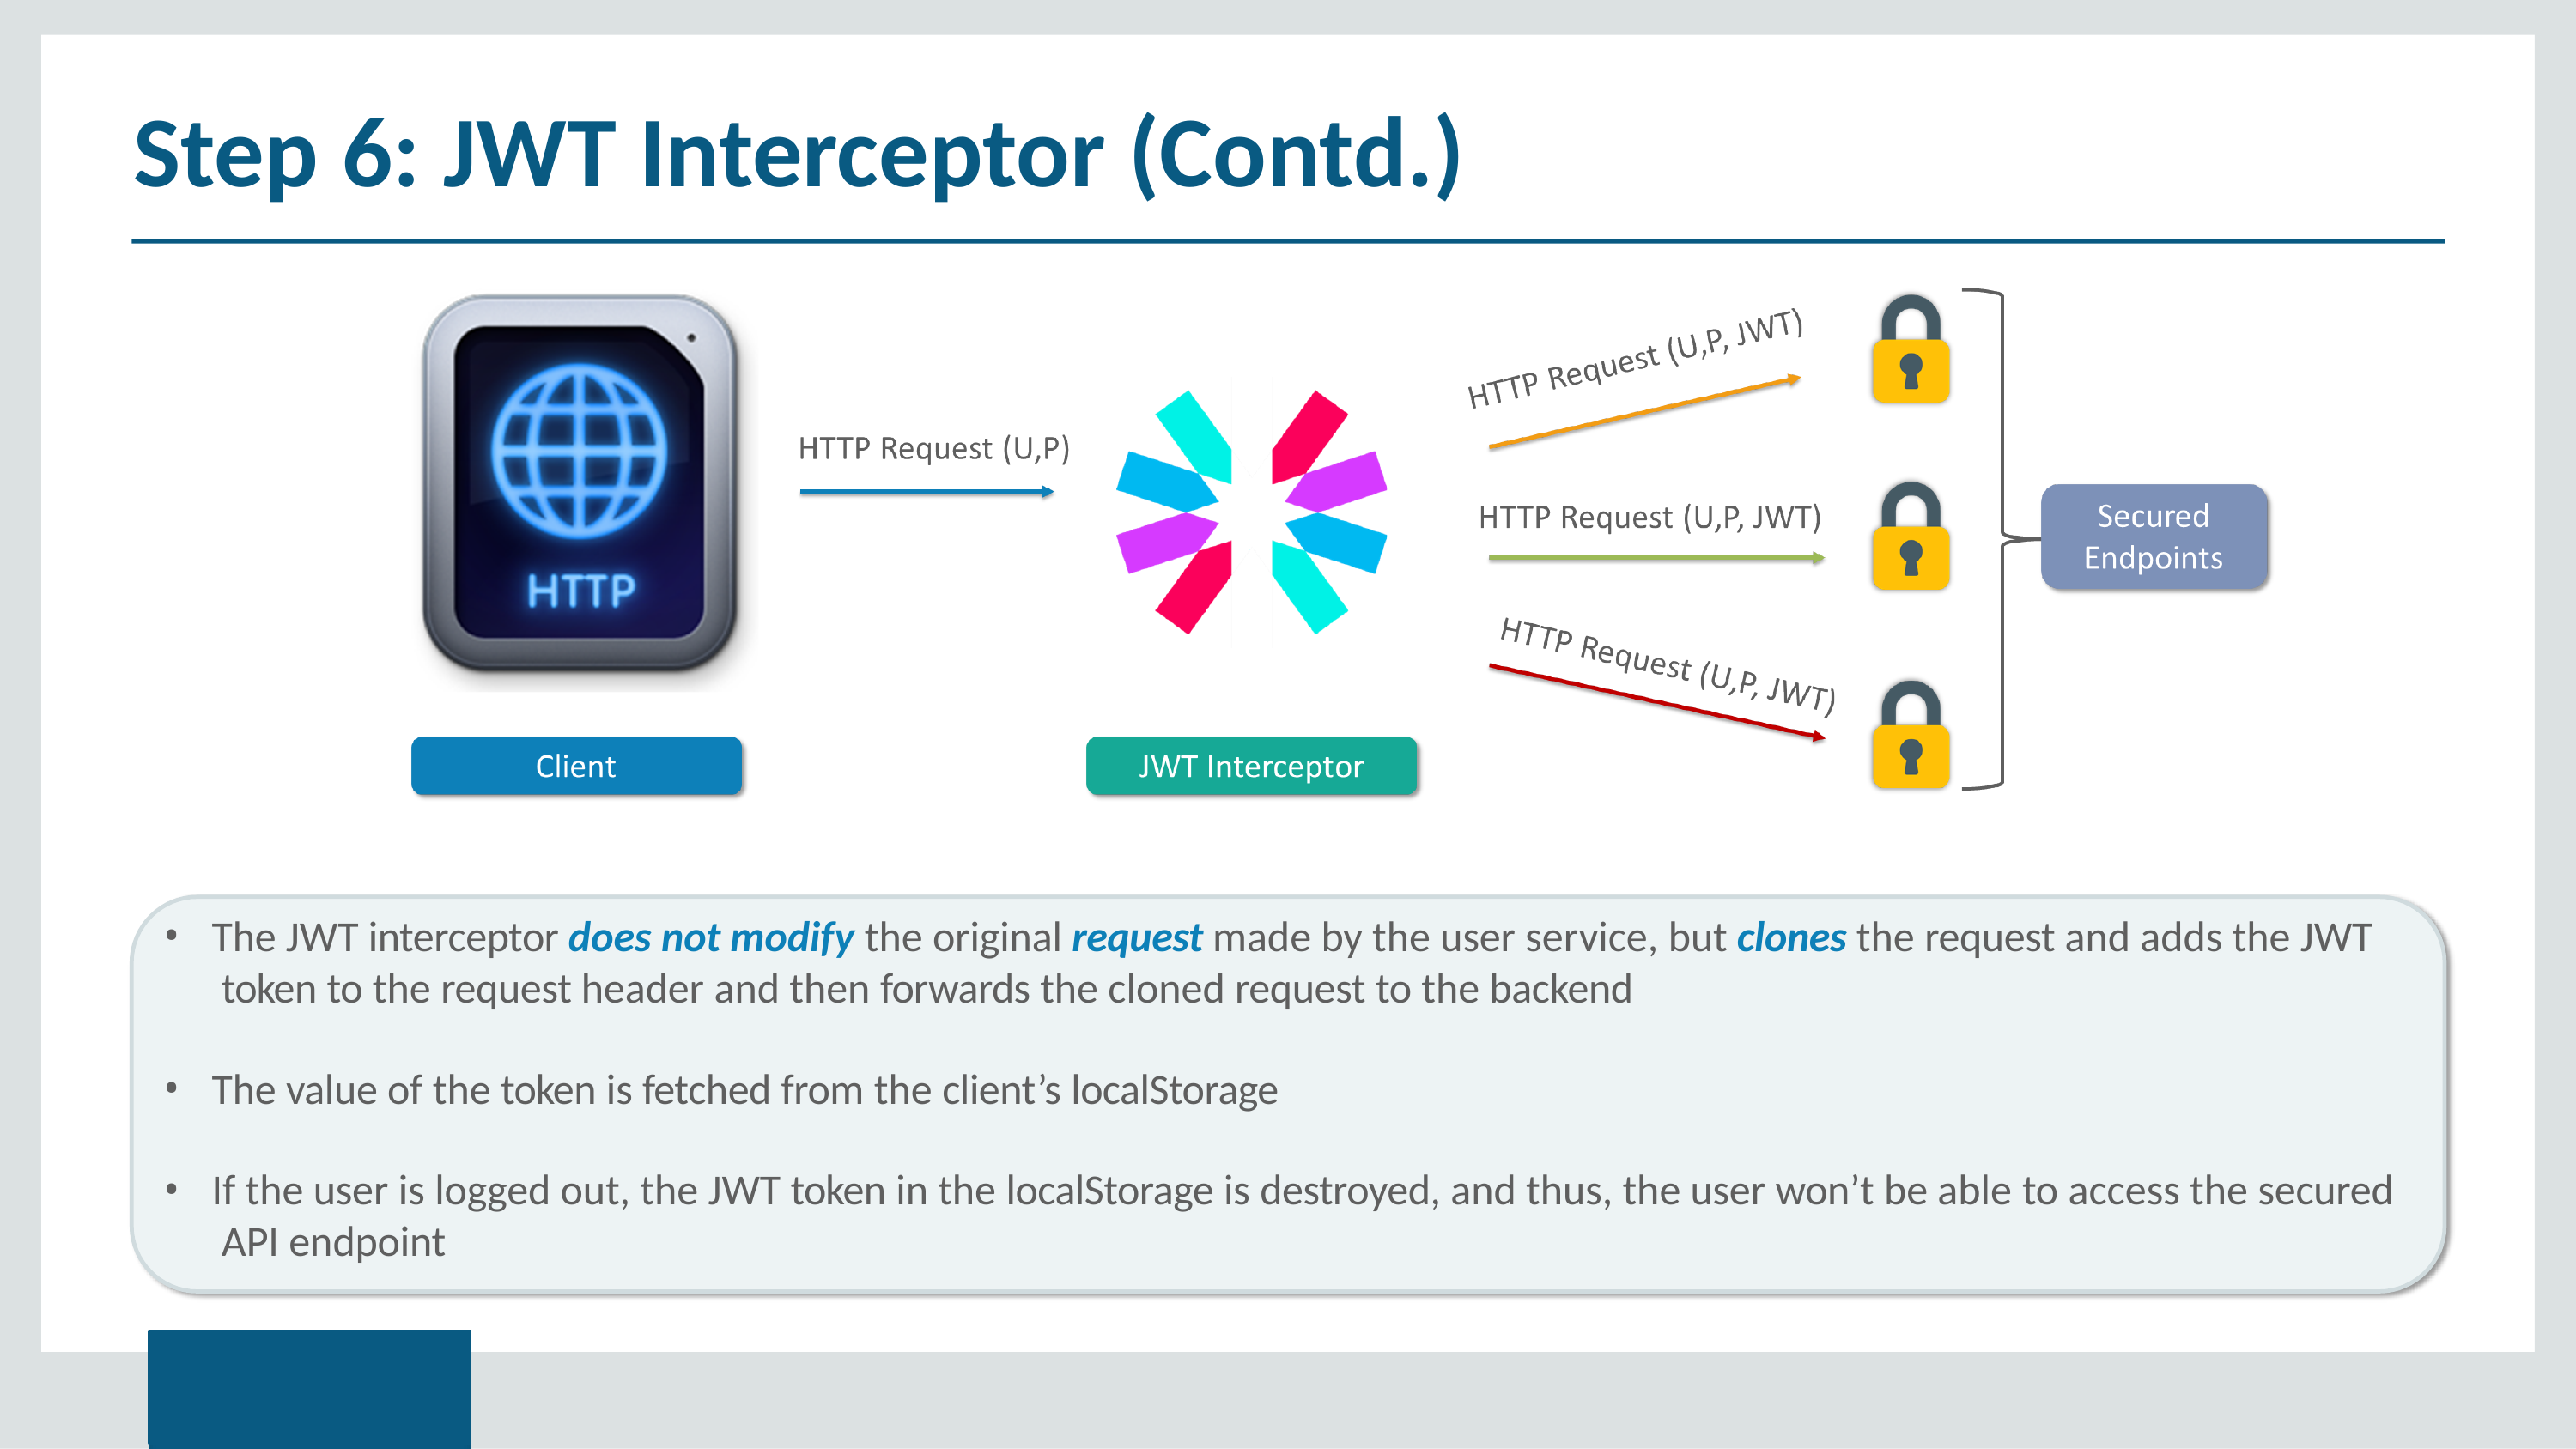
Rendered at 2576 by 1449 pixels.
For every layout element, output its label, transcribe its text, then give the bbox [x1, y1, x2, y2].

picture [410, 287, 2275, 802]
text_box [126, 894, 2457, 1303]
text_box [147, 1329, 472, 1446]
title Step 6: JWT Interceptor (Contd.) [131, 84, 1473, 329]
